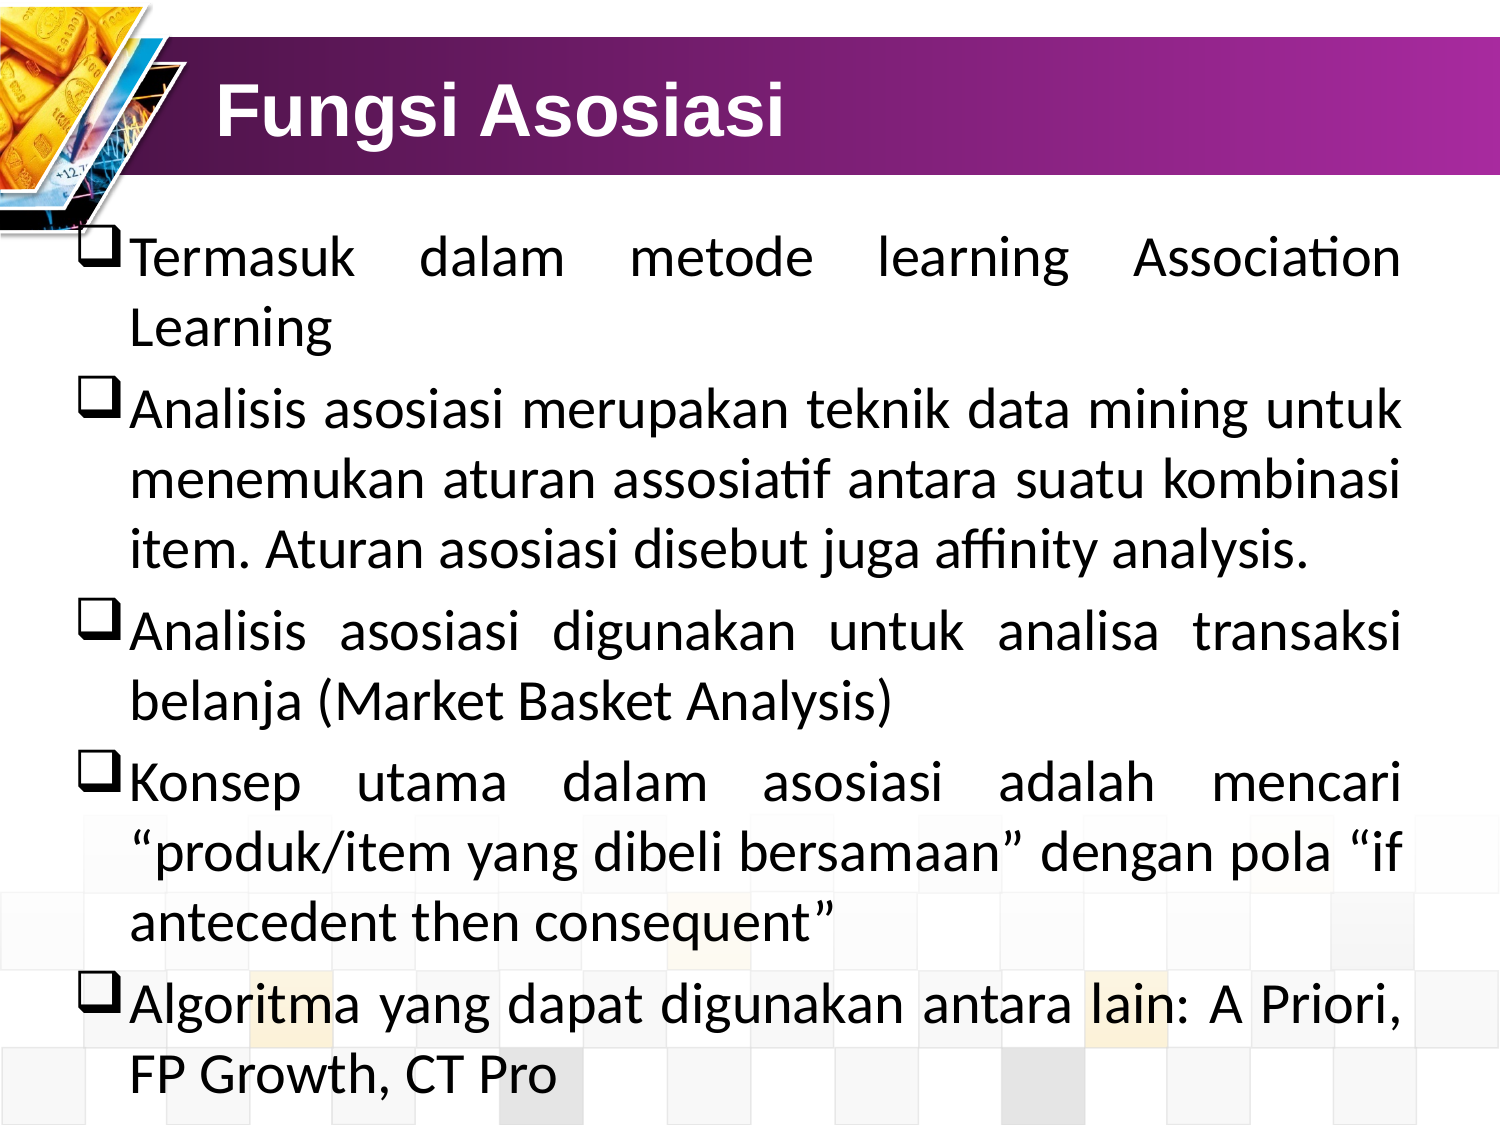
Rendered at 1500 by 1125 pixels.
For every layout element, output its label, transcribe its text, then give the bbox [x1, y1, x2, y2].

list Termasuk dalam metode learning Association Learning Analisis asosiasi merupakan teknik data mining untuk menemukan aturan assosiatif antara suatu kombinasi item. Aturan asosiasi disebut juga affinity analysis. Analisis asosiasi digunakan untuk analisa transaksi belanja (Market Basket Analysis) Konsep utama dalam asosiasi adalah mencari “produk/item yang dibeli bersamaan” dengan pola “if antecedent then consequent” Algoritma yang dapat digunakan antara lain: A Priori, FP Growth, CT Pro [58, 210, 1419, 1044]
picture [0, 0, 190, 243]
title Fungsi Asosiasi [199, 37, 1413, 176]
